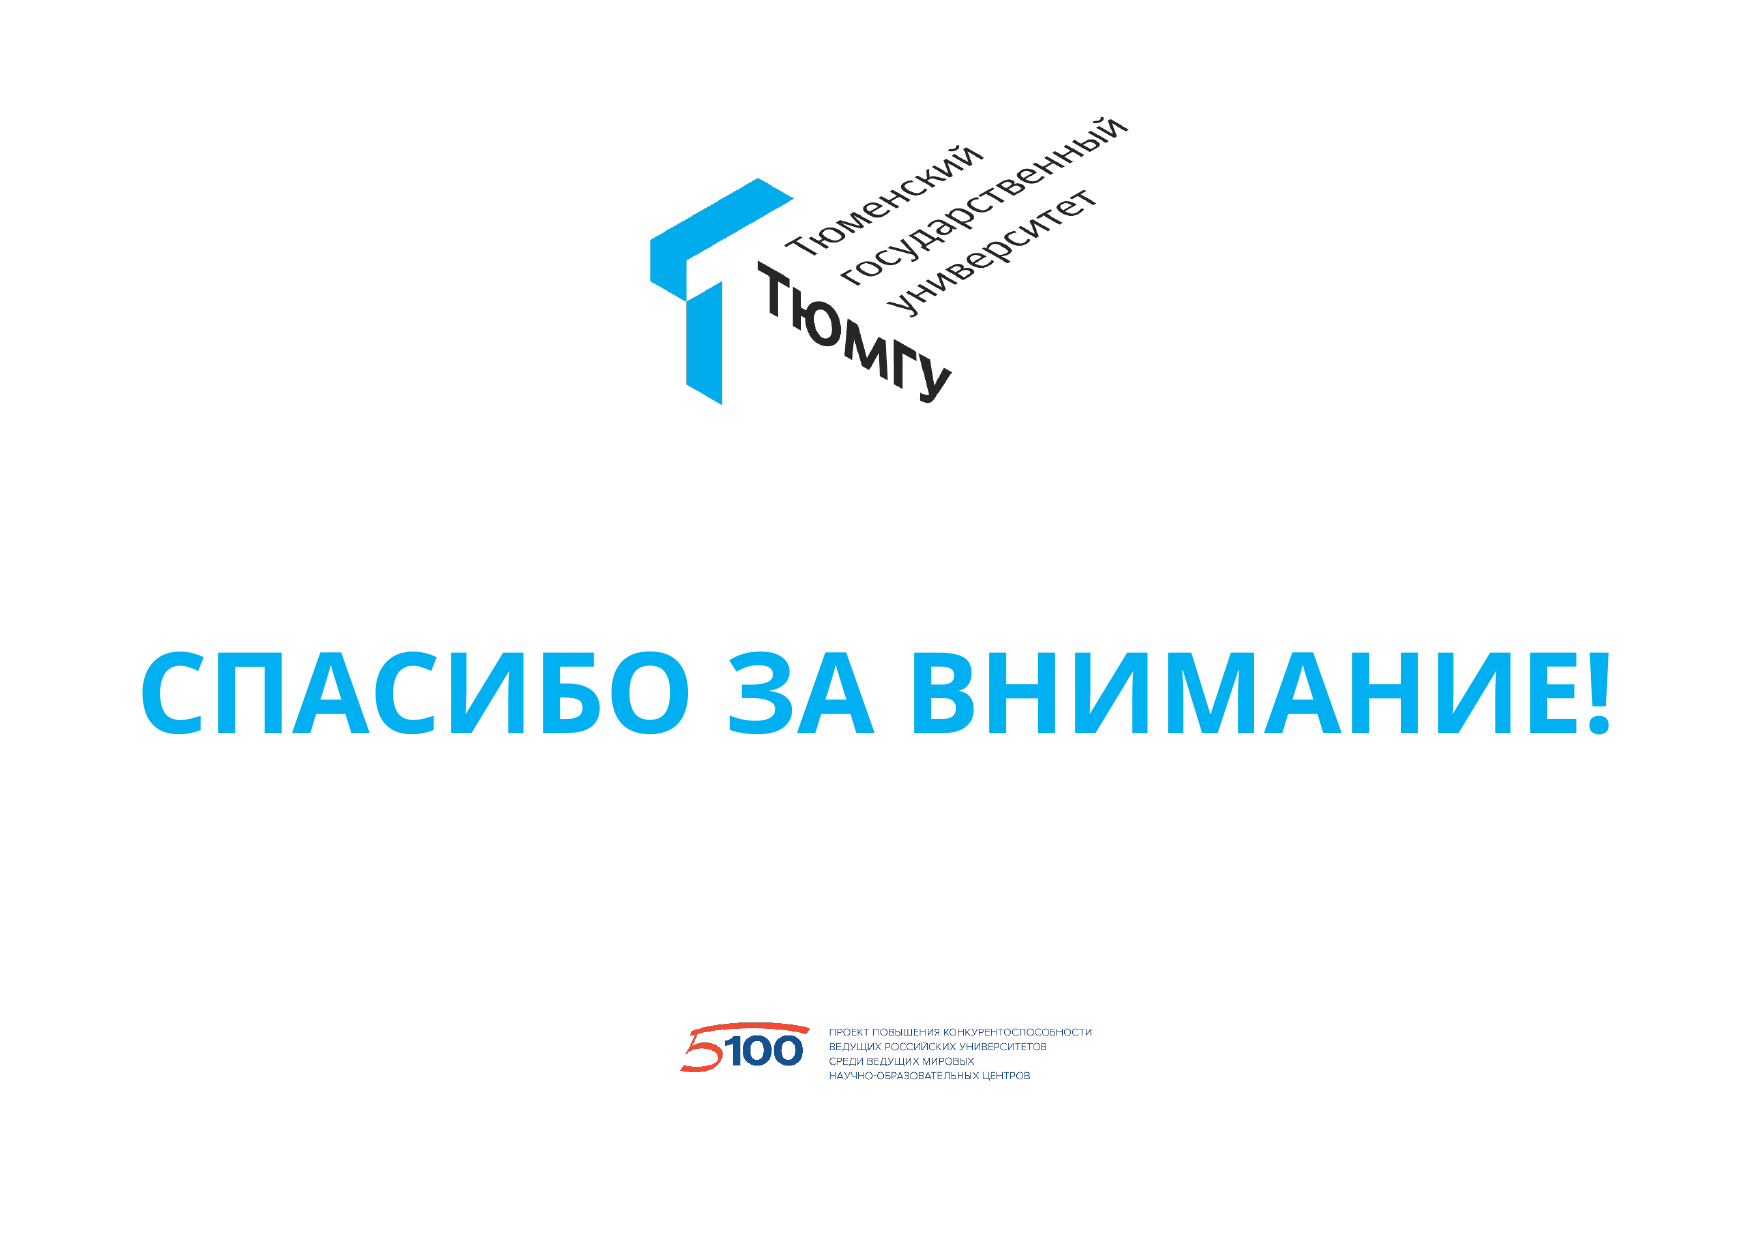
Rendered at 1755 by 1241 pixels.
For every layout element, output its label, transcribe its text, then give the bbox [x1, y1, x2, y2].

picture [643, 112, 1138, 410]
text_box СПАСИБО ЗА ВНИМАНИЕ! [24, 628, 1729, 896]
picture [674, 1009, 1106, 1092]
